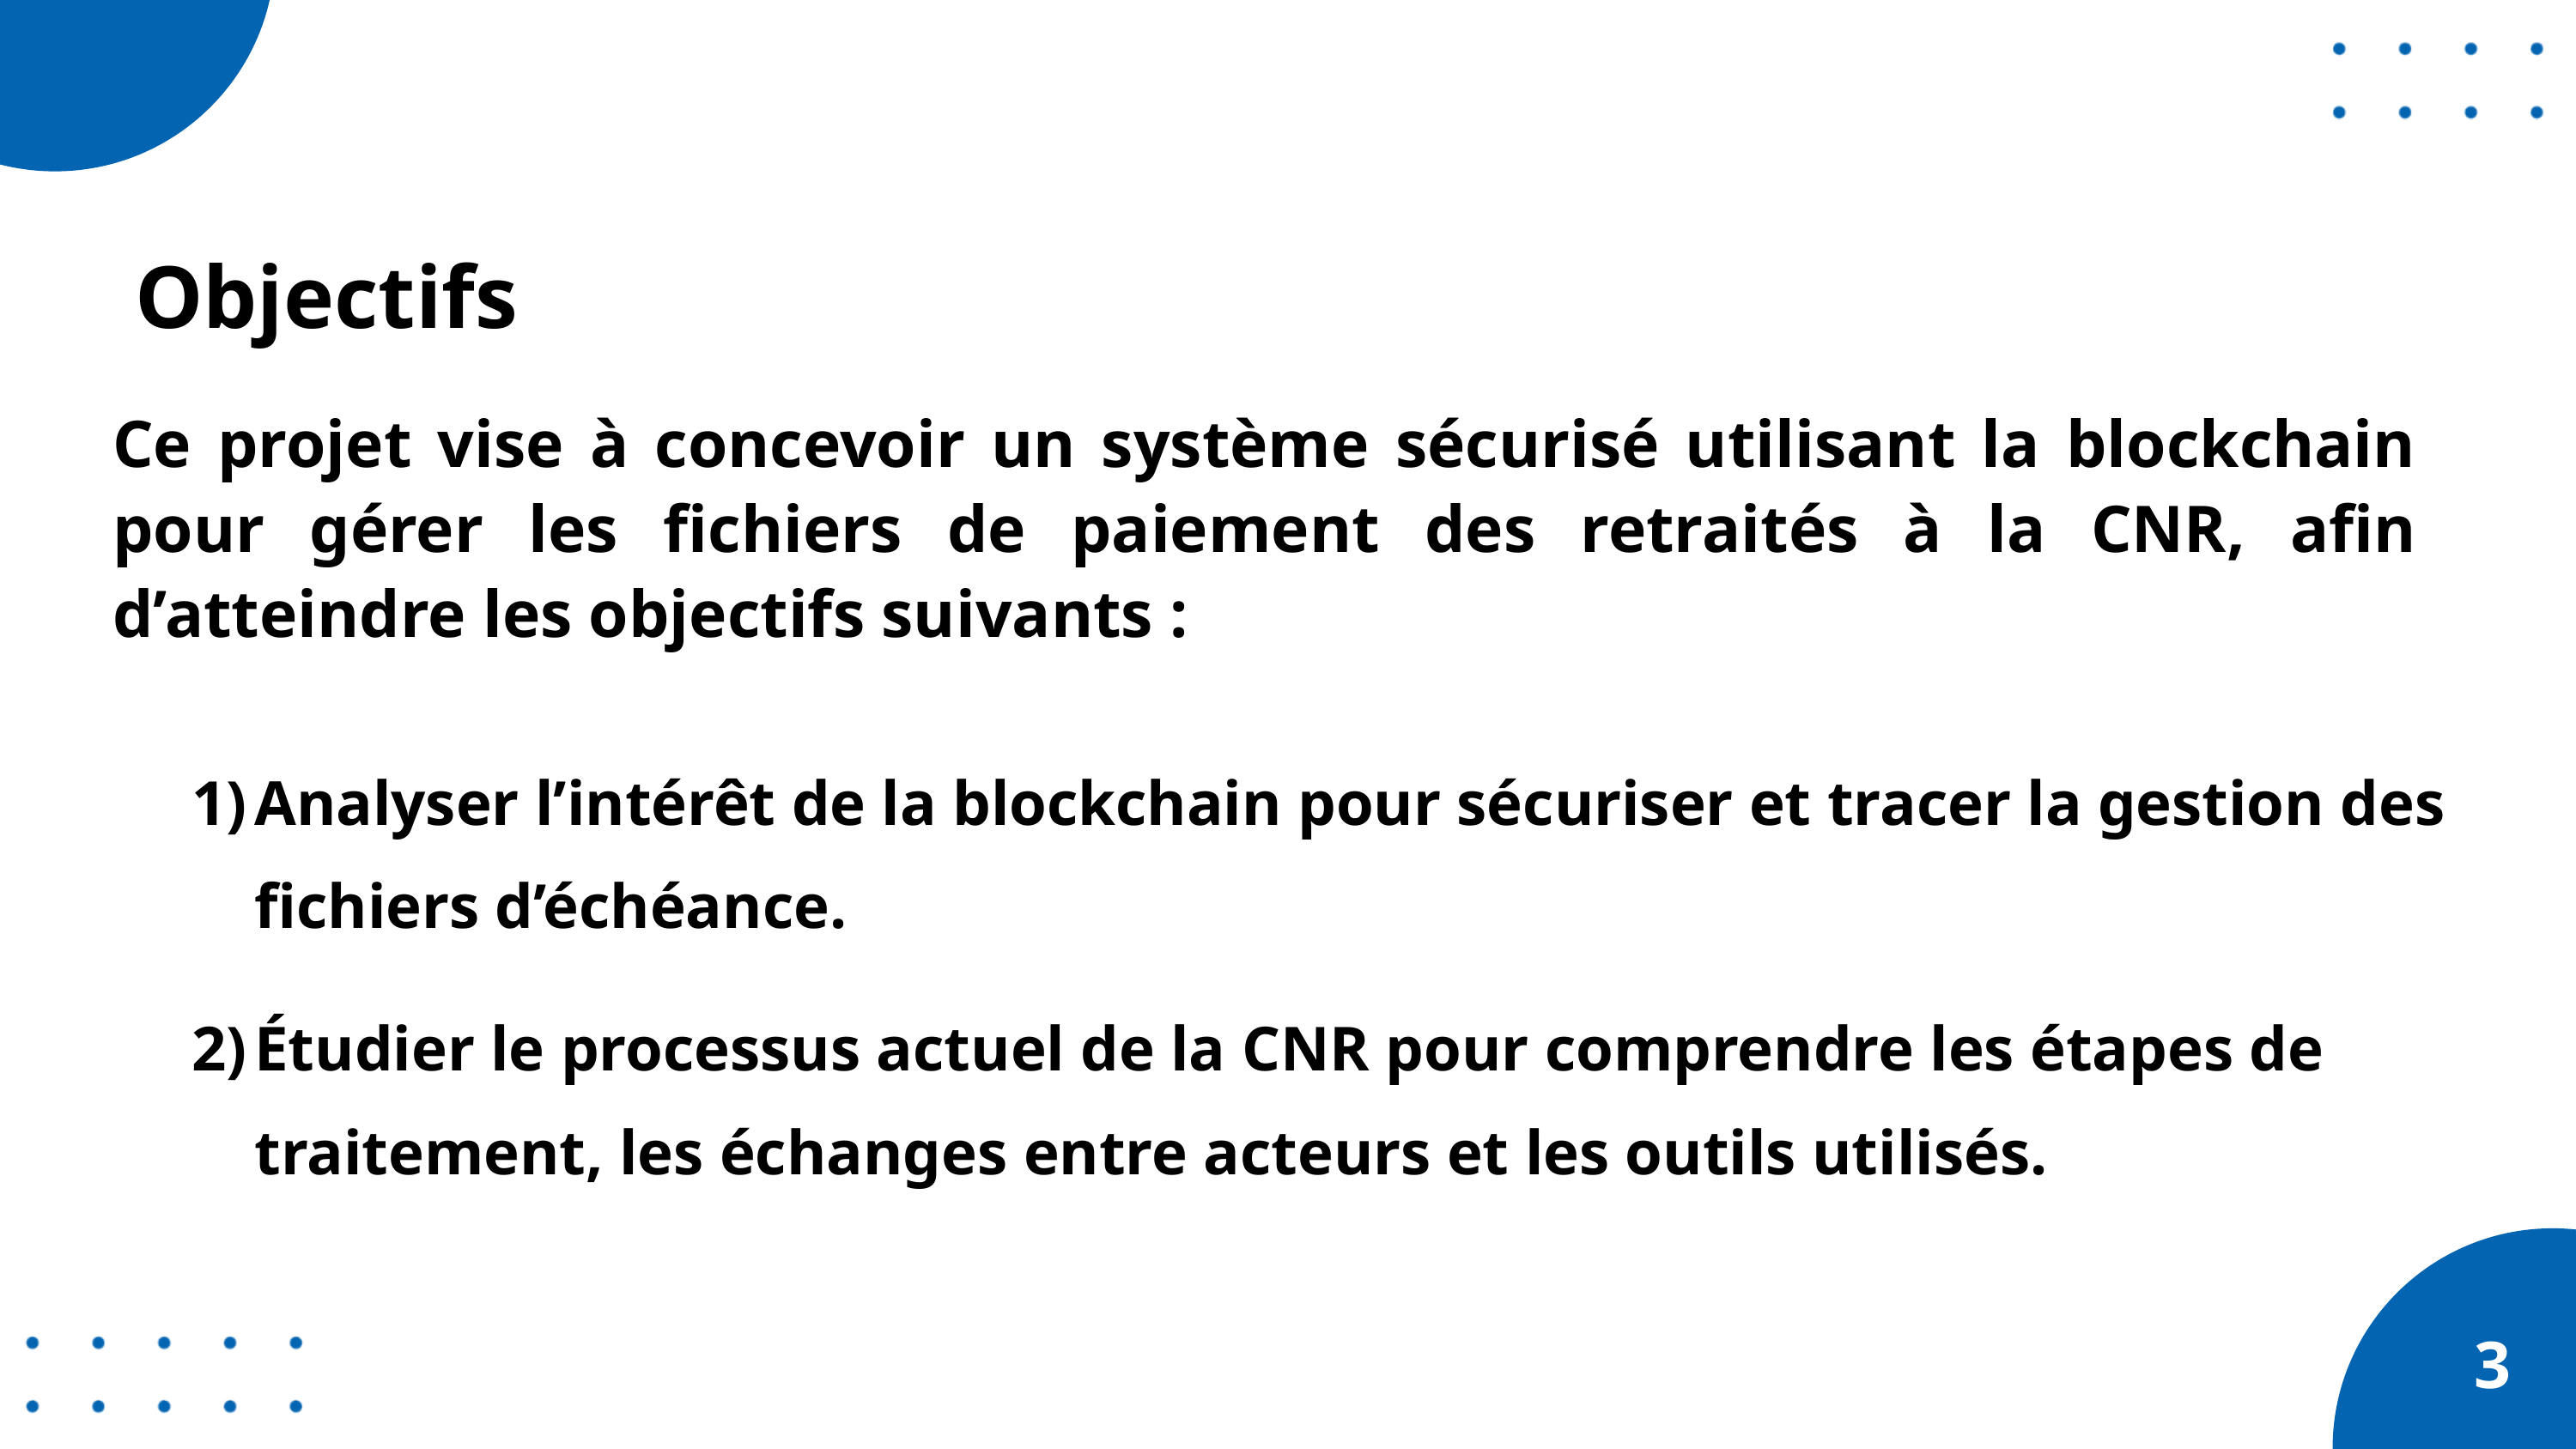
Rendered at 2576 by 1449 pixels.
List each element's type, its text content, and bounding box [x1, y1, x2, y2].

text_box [2332, 1228, 2576, 1449]
text_box Ce projet vise à concevoir un système sécurisé utilisant la blockchain pour gérer les fichiers de paiement des retraités à la CNR, afin d’atteindre les objectifs suivants : [112, 395, 2418, 651]
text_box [0, 0, 276, 172]
text_box Objectifs [135, 225, 1514, 346]
text_box [2332, 0, 2576, 120]
text_box [0, 1336, 304, 1449]
text_box Analyser l’intérêt de la blockchain pour sécuriser et tracer la gestion des fichiers d’échéance. Étudier le processus actuel de la CNR pour comprendre les étapes de traitement, les échanges entre acteurs et les outils utilisés. [129, 733, 2512, 1187]
